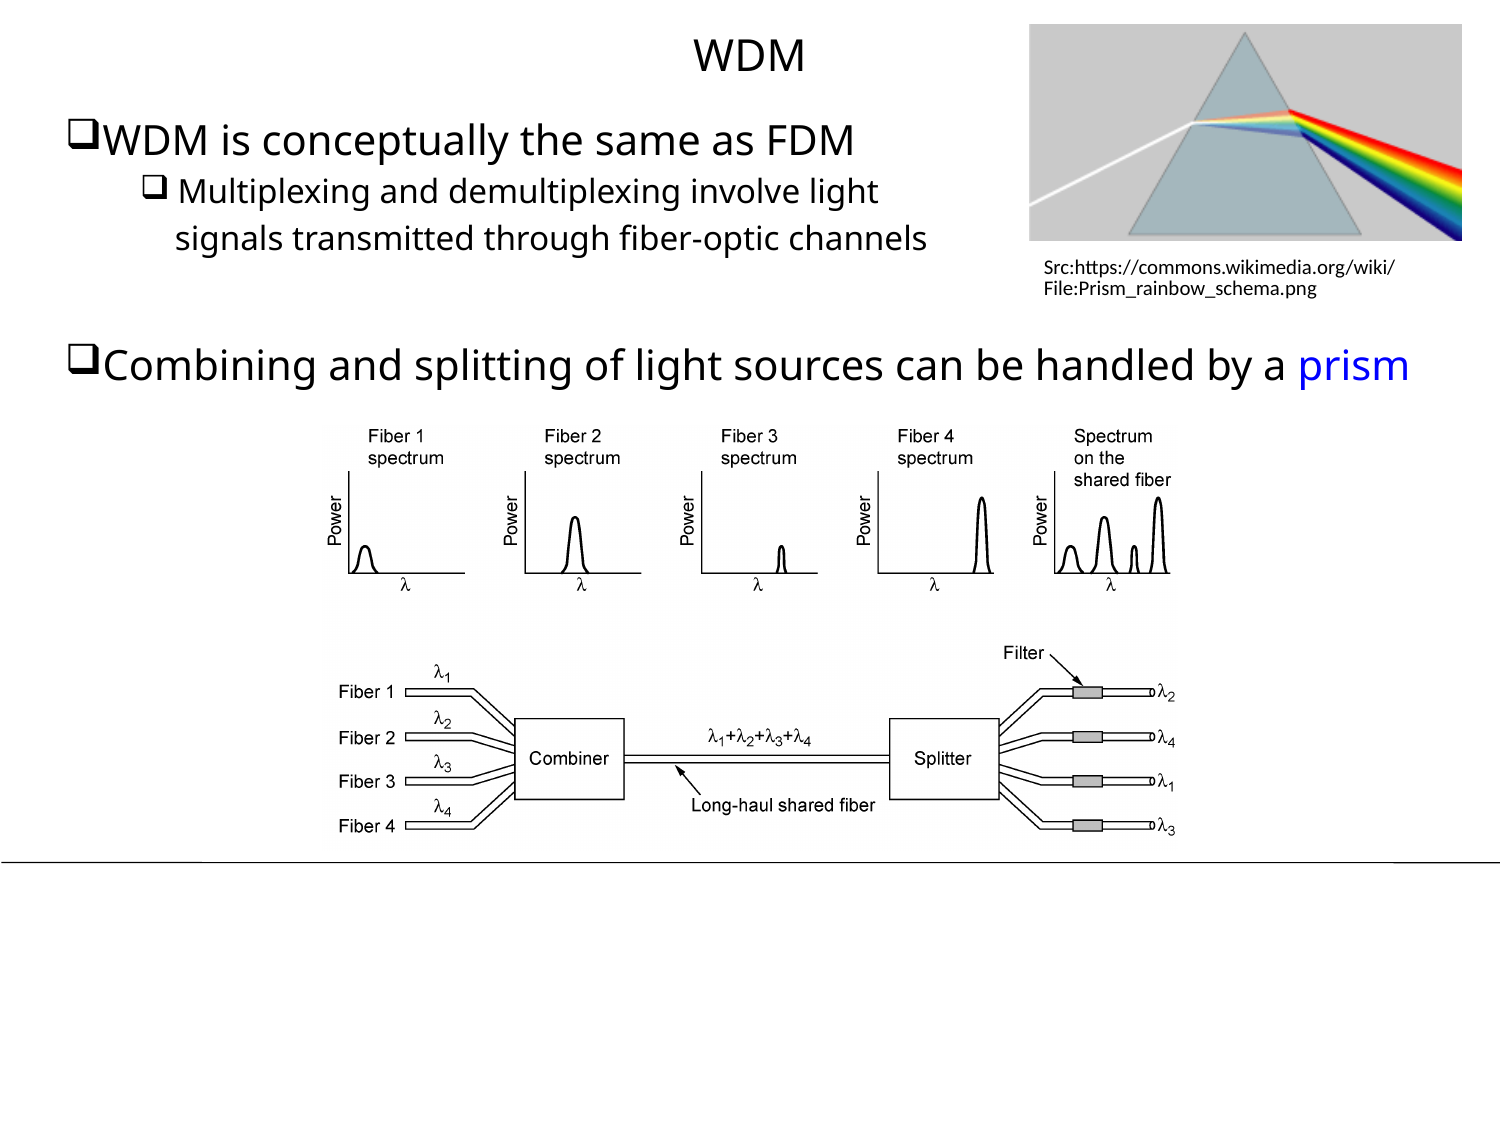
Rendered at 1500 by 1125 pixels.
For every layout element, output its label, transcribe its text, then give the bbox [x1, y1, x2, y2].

title WDM [62, 24, 1029, 112]
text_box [322, 425, 1178, 893]
picture [1029, 24, 1462, 241]
text_box Src:https://commons.wikimedia.org/wiki/File:Prism_rainbow_schema.png [1029, 250, 1462, 306]
list WDM is conceptually the same as FDM Multiplexing and demultiplexing involve light signals transmitted through fiber-optic channels Combining and splitting of light sources can be handled by a prism [50, 112, 1438, 563]
